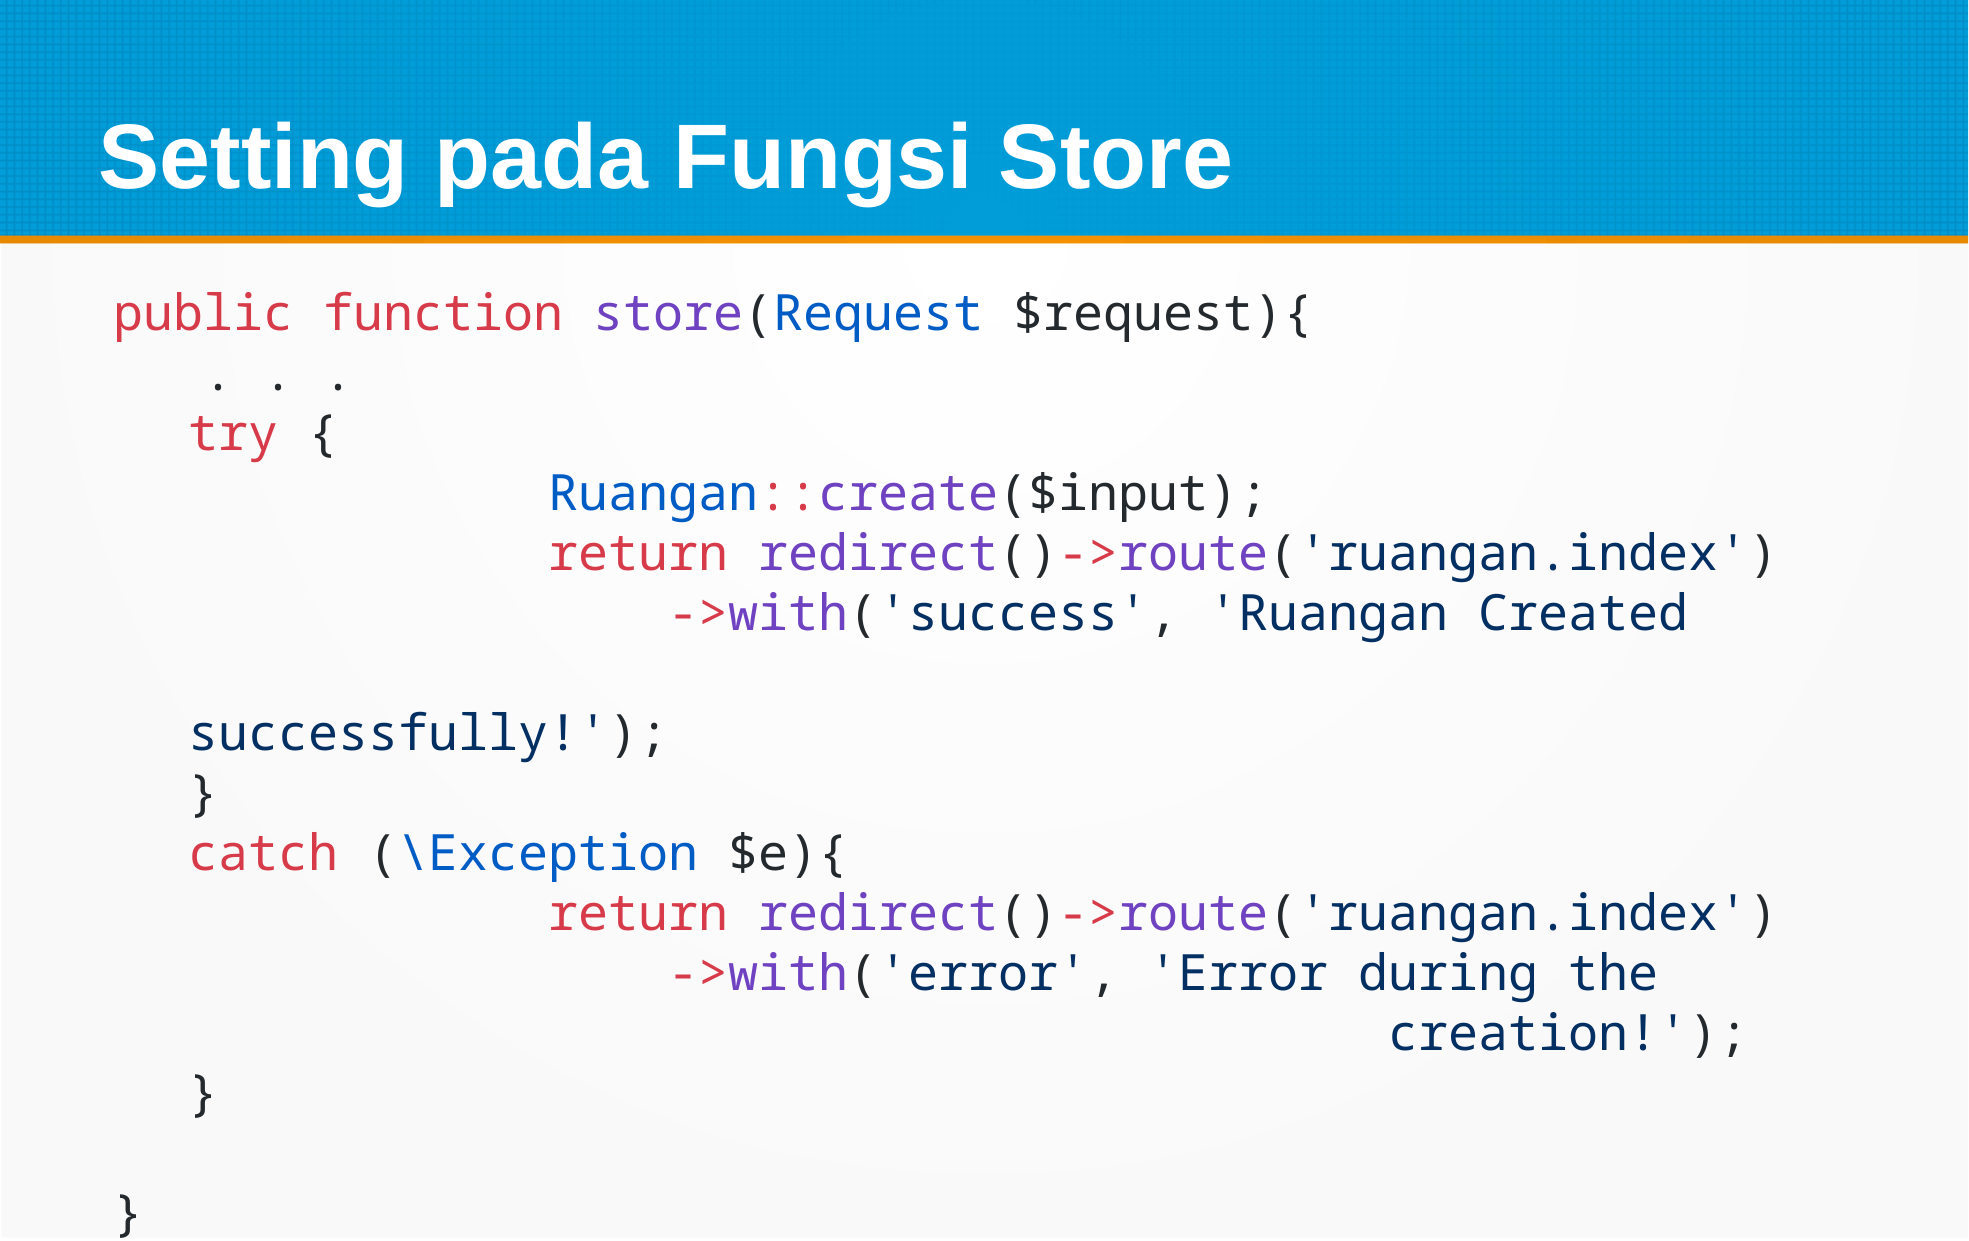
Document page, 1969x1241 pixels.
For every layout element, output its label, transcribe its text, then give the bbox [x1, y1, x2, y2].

picture [0, 236, 1969, 1241]
text_box public function store(Request $request){ . . . try { Ruangan::create($input); return redirect()->route('ruangan.index') ->with('success', 'Ruangan Created successfully!'); } catch (\Exception $e){ return redirect()->route('ruangan.index') ->with('error', 'Error during the creation!'); } } [98, 273, 1870, 1241]
text_box Setting pada Fungsi Store [98, 0, 1870, 207]
